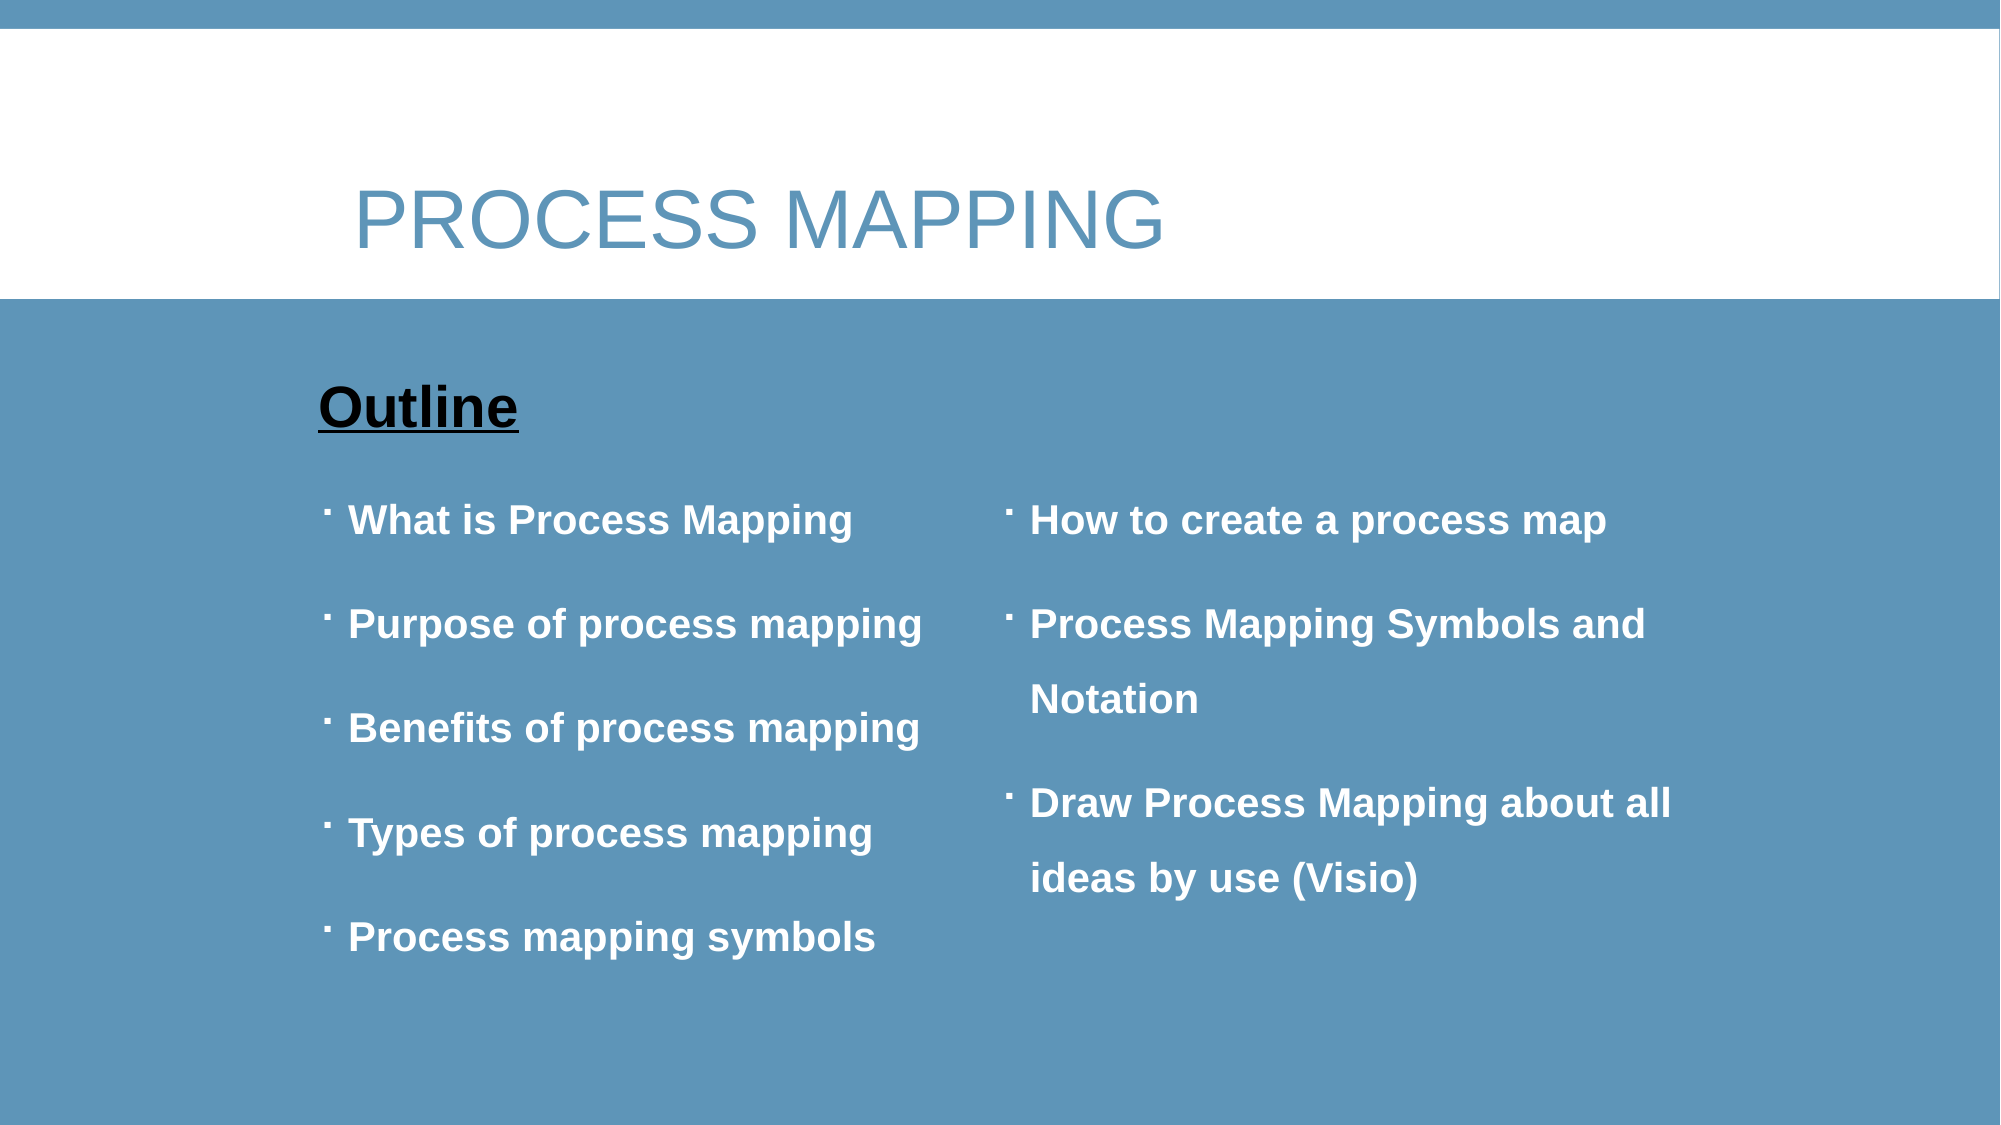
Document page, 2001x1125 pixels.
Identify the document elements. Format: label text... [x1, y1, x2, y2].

title Process Mapping [338, 172, 1638, 315]
list Outline What is Process Mapping Purpose of process mapping Benefits of process mapping Types of process mapping Process mapping symbols How to create a process map Process Mapping Symbols and Notation Draw Process Mapping about all ideas by use (Visio) [303, 326, 1697, 1047]
